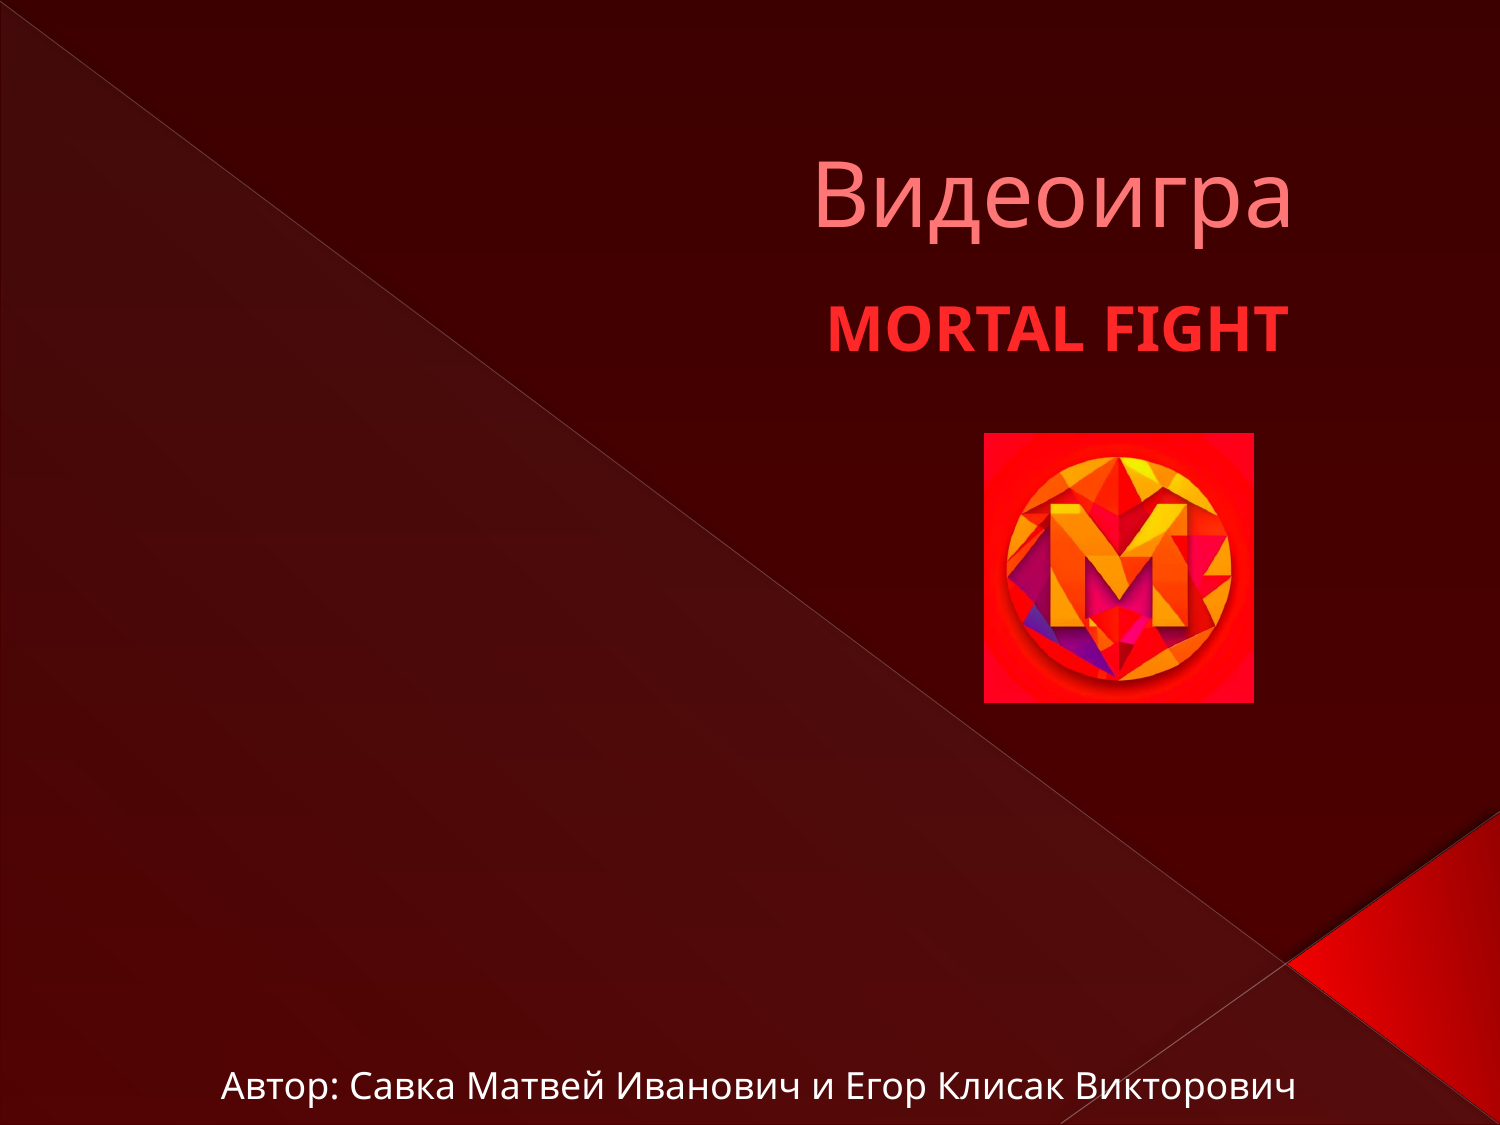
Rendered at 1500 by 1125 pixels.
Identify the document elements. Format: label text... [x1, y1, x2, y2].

subtitle Mortal Fight [0, 281, 1311, 569]
title Видеоигра [0, 11, 1311, 253]
text_box Автор: Савка Матвей Иванович и Егор Клисак Викторович [206, 1054, 1313, 1115]
picture [984, 433, 1255, 704]
